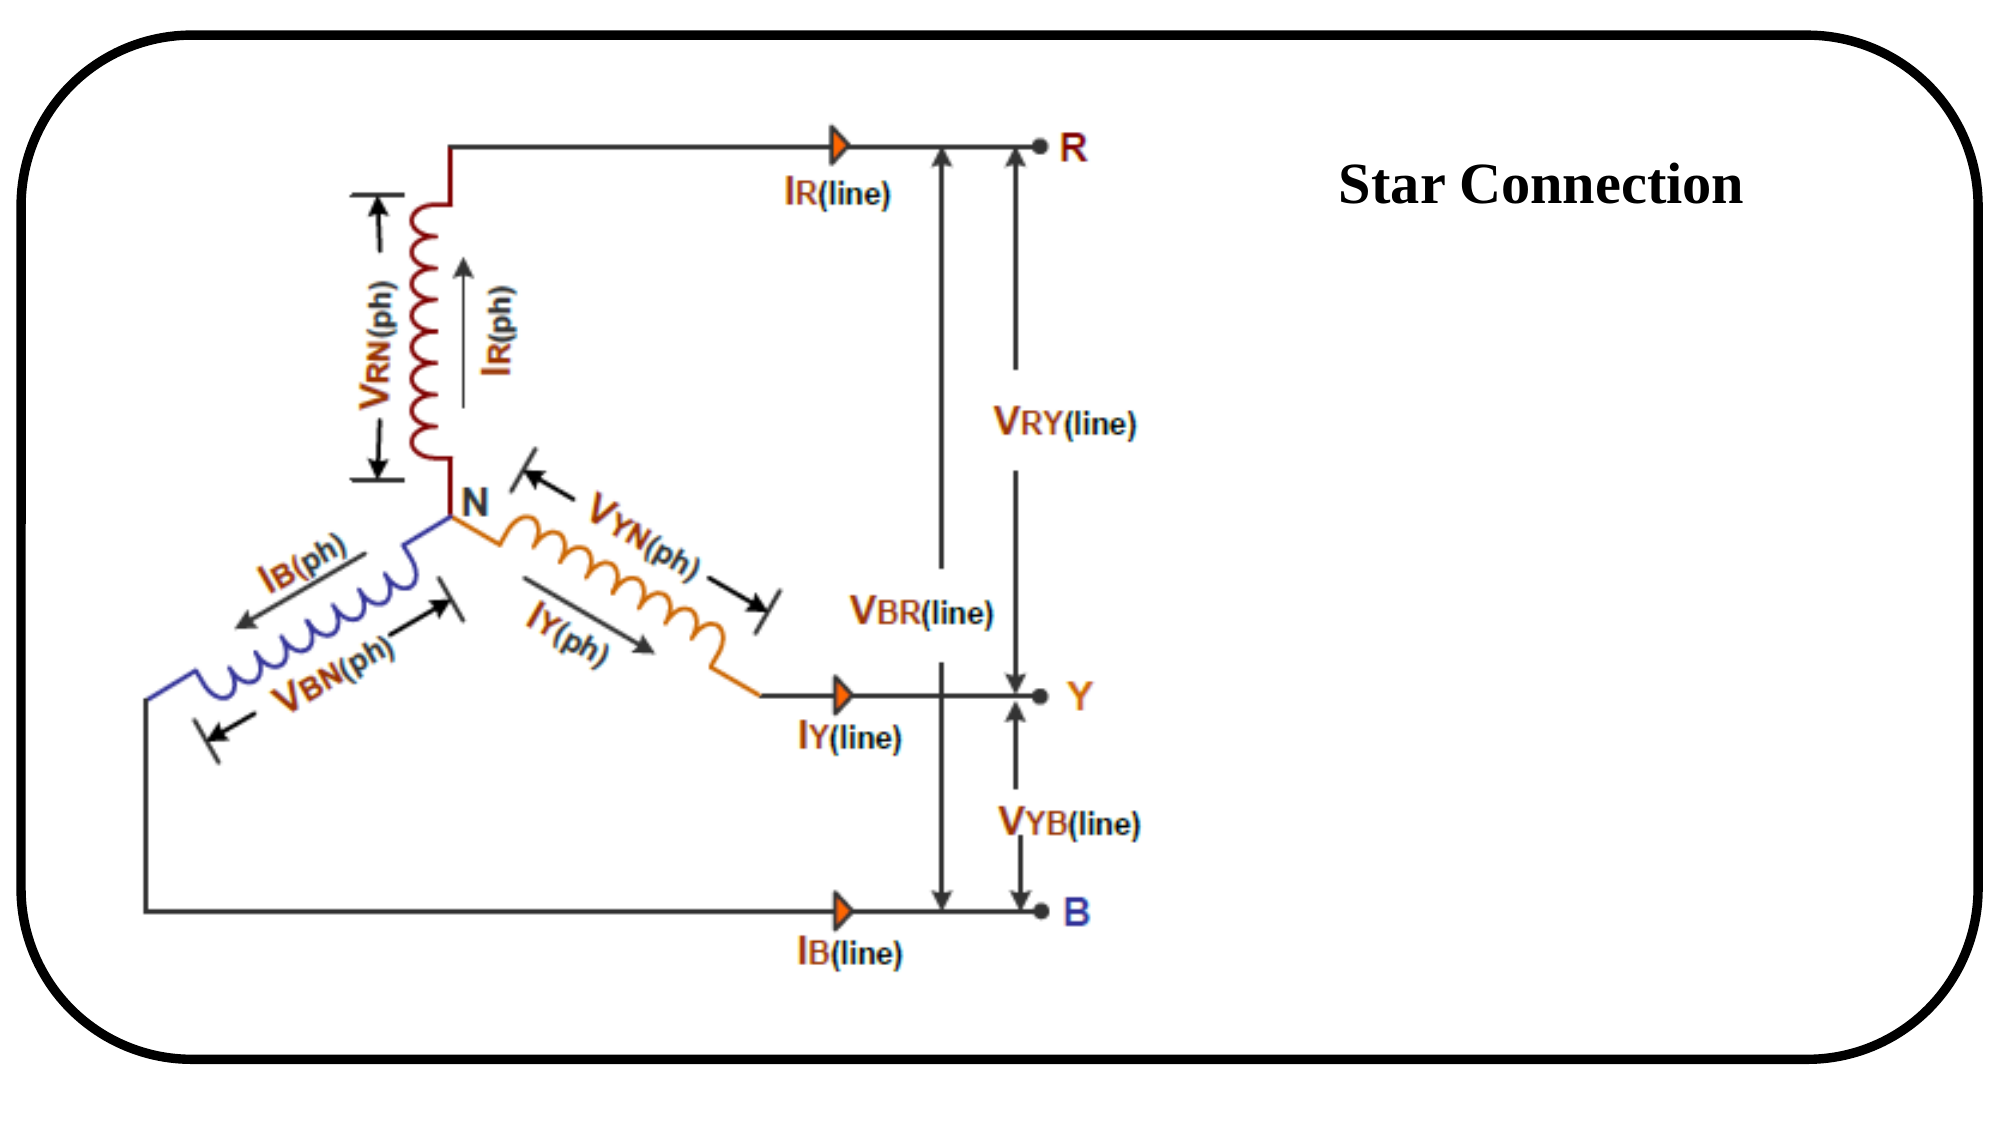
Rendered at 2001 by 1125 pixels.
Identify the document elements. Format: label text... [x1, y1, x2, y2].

text_box [19, 34, 1980, 1061]
text_box Star Connection [1324, 138, 1861, 223]
picture [88, 95, 1177, 990]
